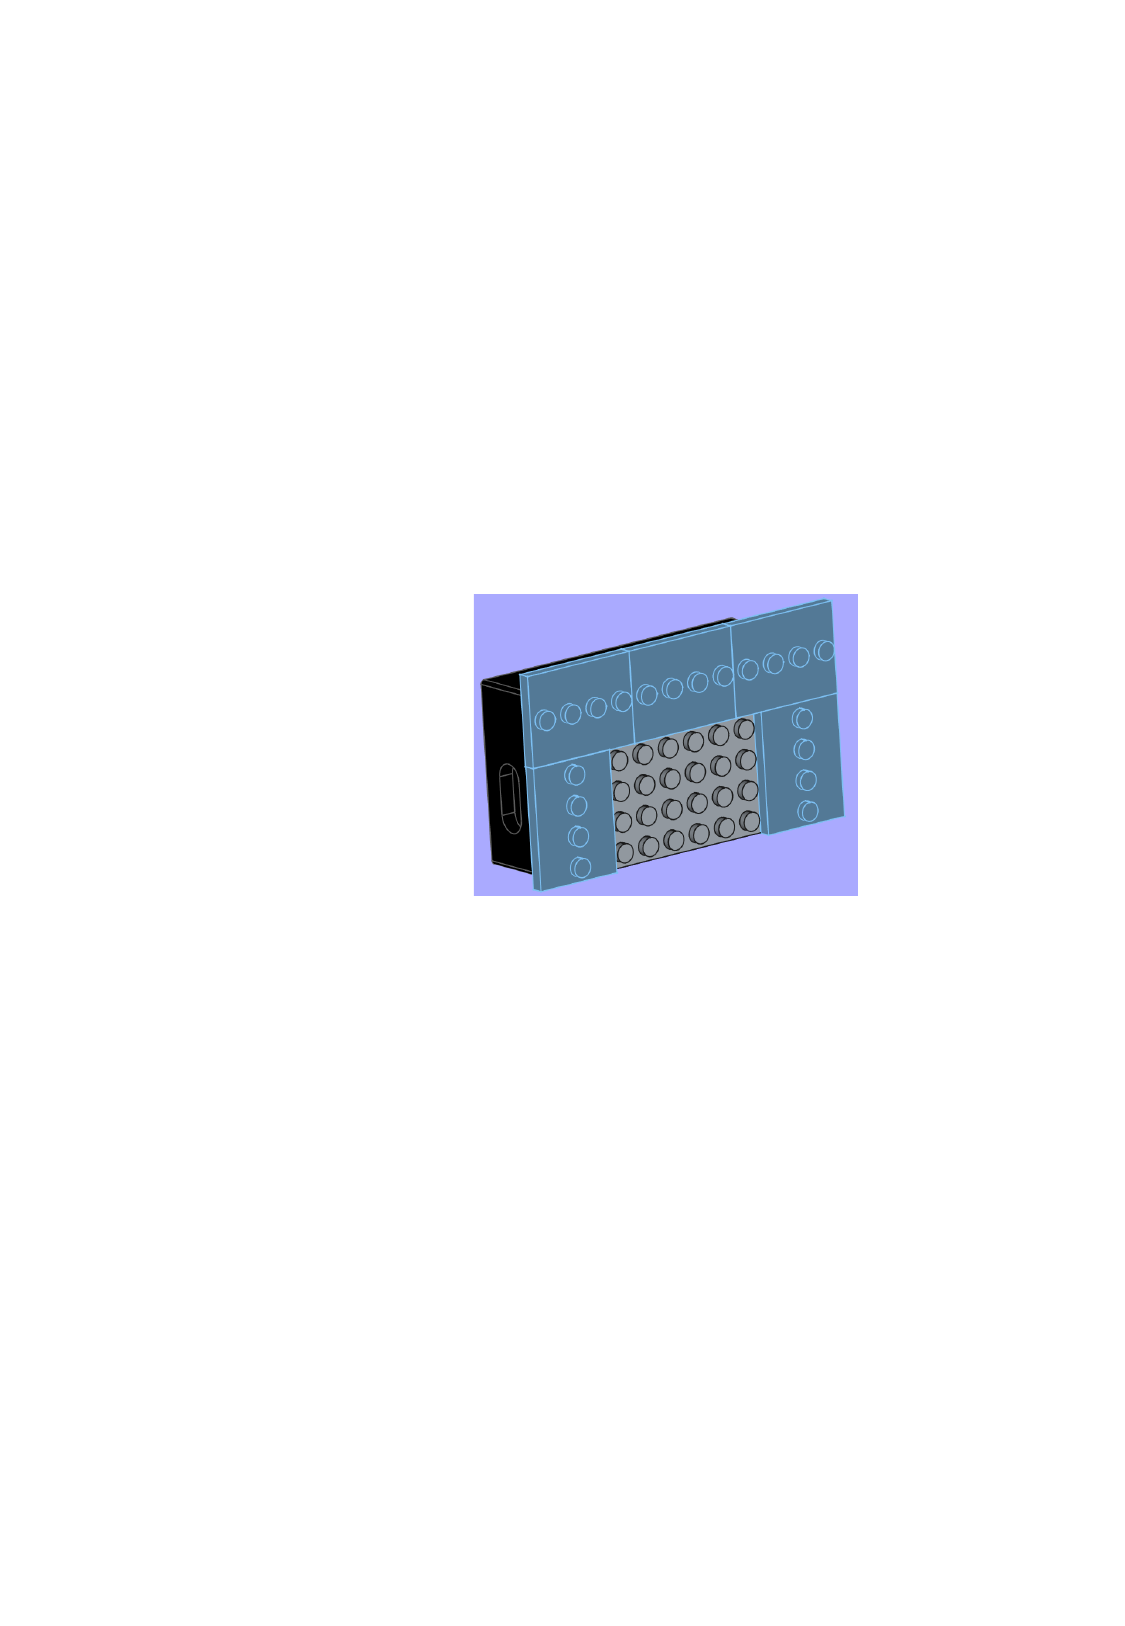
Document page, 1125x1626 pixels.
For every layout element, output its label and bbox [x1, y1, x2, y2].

picture [473, 593, 859, 896]
